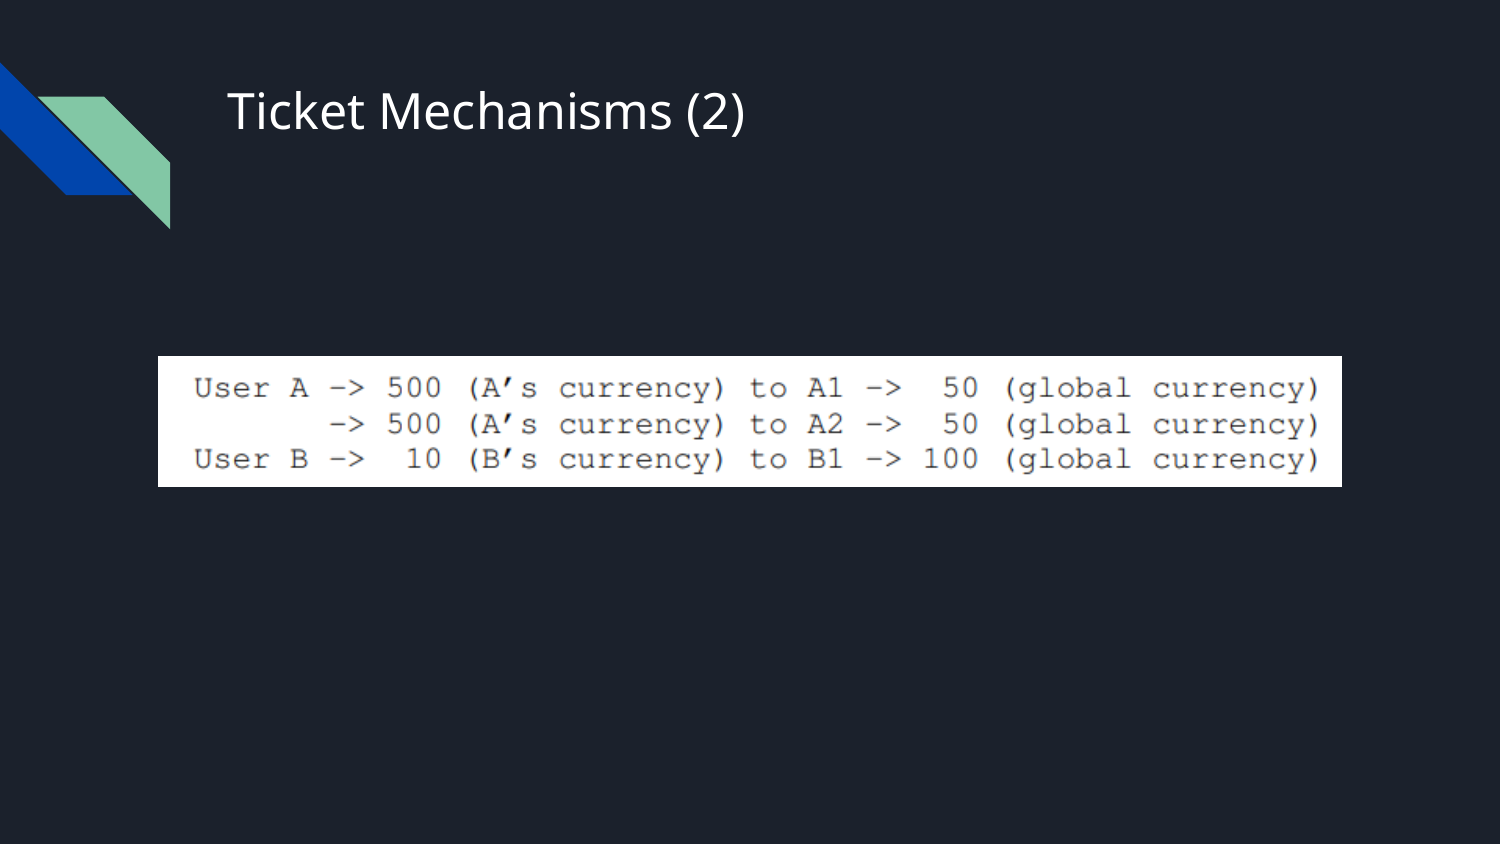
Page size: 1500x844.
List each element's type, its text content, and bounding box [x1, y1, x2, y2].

title Ticket Mechanisms (2) [212, 64, 1368, 215]
picture [158, 356, 1342, 487]
